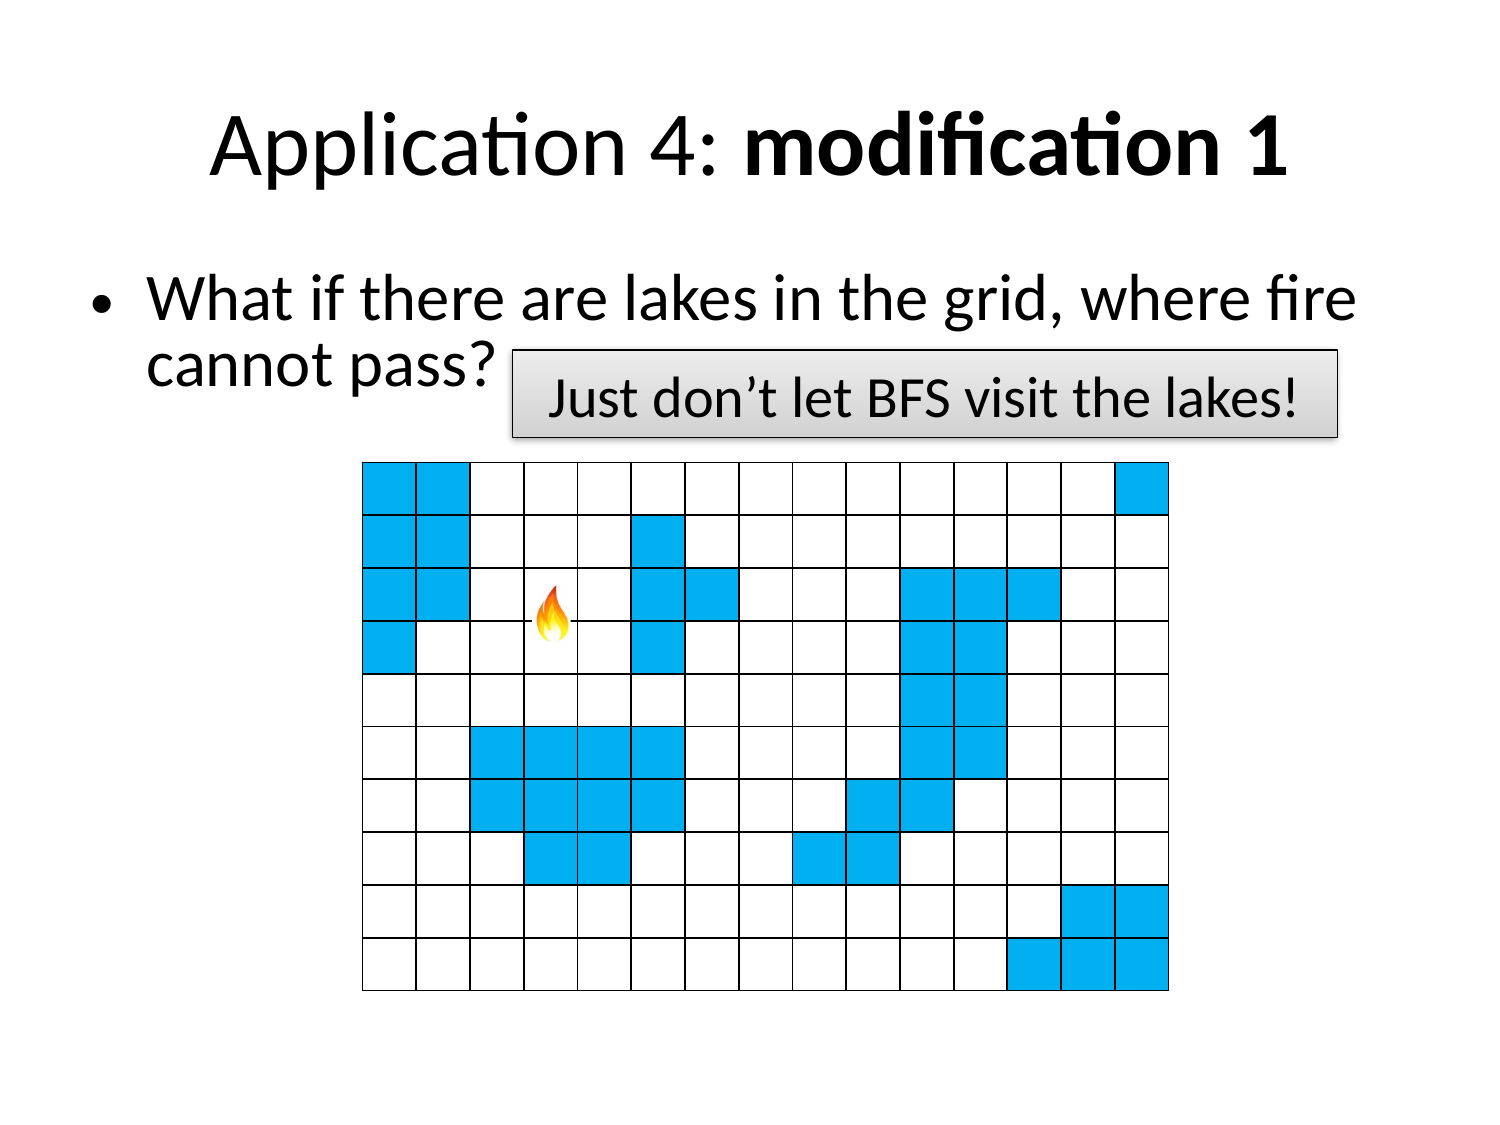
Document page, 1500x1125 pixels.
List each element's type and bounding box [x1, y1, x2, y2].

text_box [74, 262, 1425, 1005]
picture [531, 583, 571, 642]
title [75, 45, 1425, 233]
